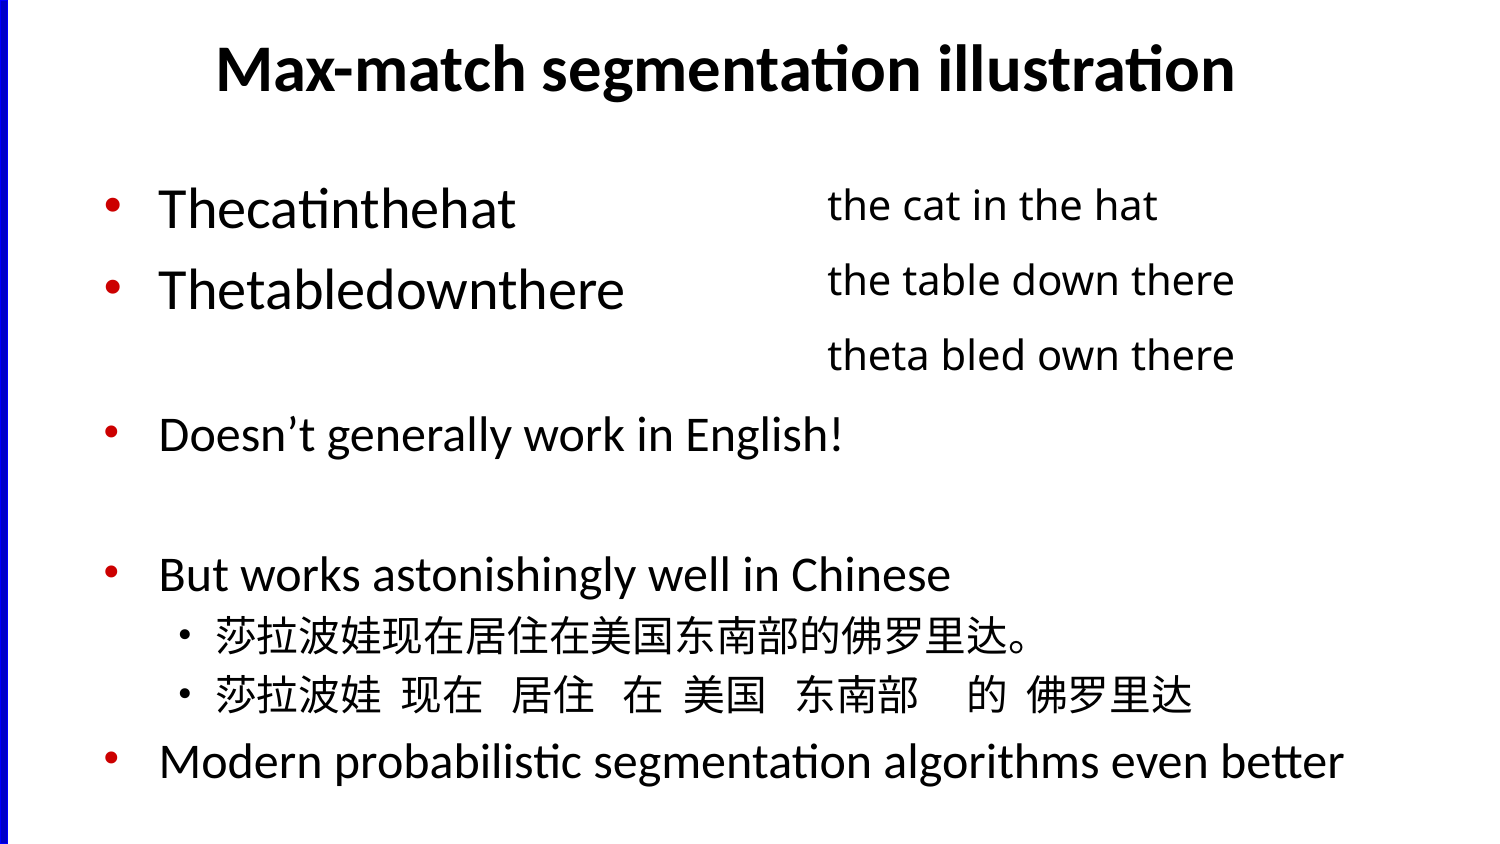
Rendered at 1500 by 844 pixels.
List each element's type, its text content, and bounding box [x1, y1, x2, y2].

title Max-match segmentation illustration [200, 0, 1475, 113]
text_box theta bled own there [812, 321, 1363, 387]
text_box the cat in the hat [812, 171, 1300, 237]
list Thecatinthehat Thetabledownthere Doesn’t generally work in English! But works astonishingly well in Chinese 莎拉波娃现在居住在美国东南部的佛罗里达。 莎拉波娃 现在 居住 在 美国 东南部 的 佛罗里达 Modern probabilistic segmentation algorithms even better [87, 162, 1500, 844]
text_box the table down there [812, 246, 1363, 312]
